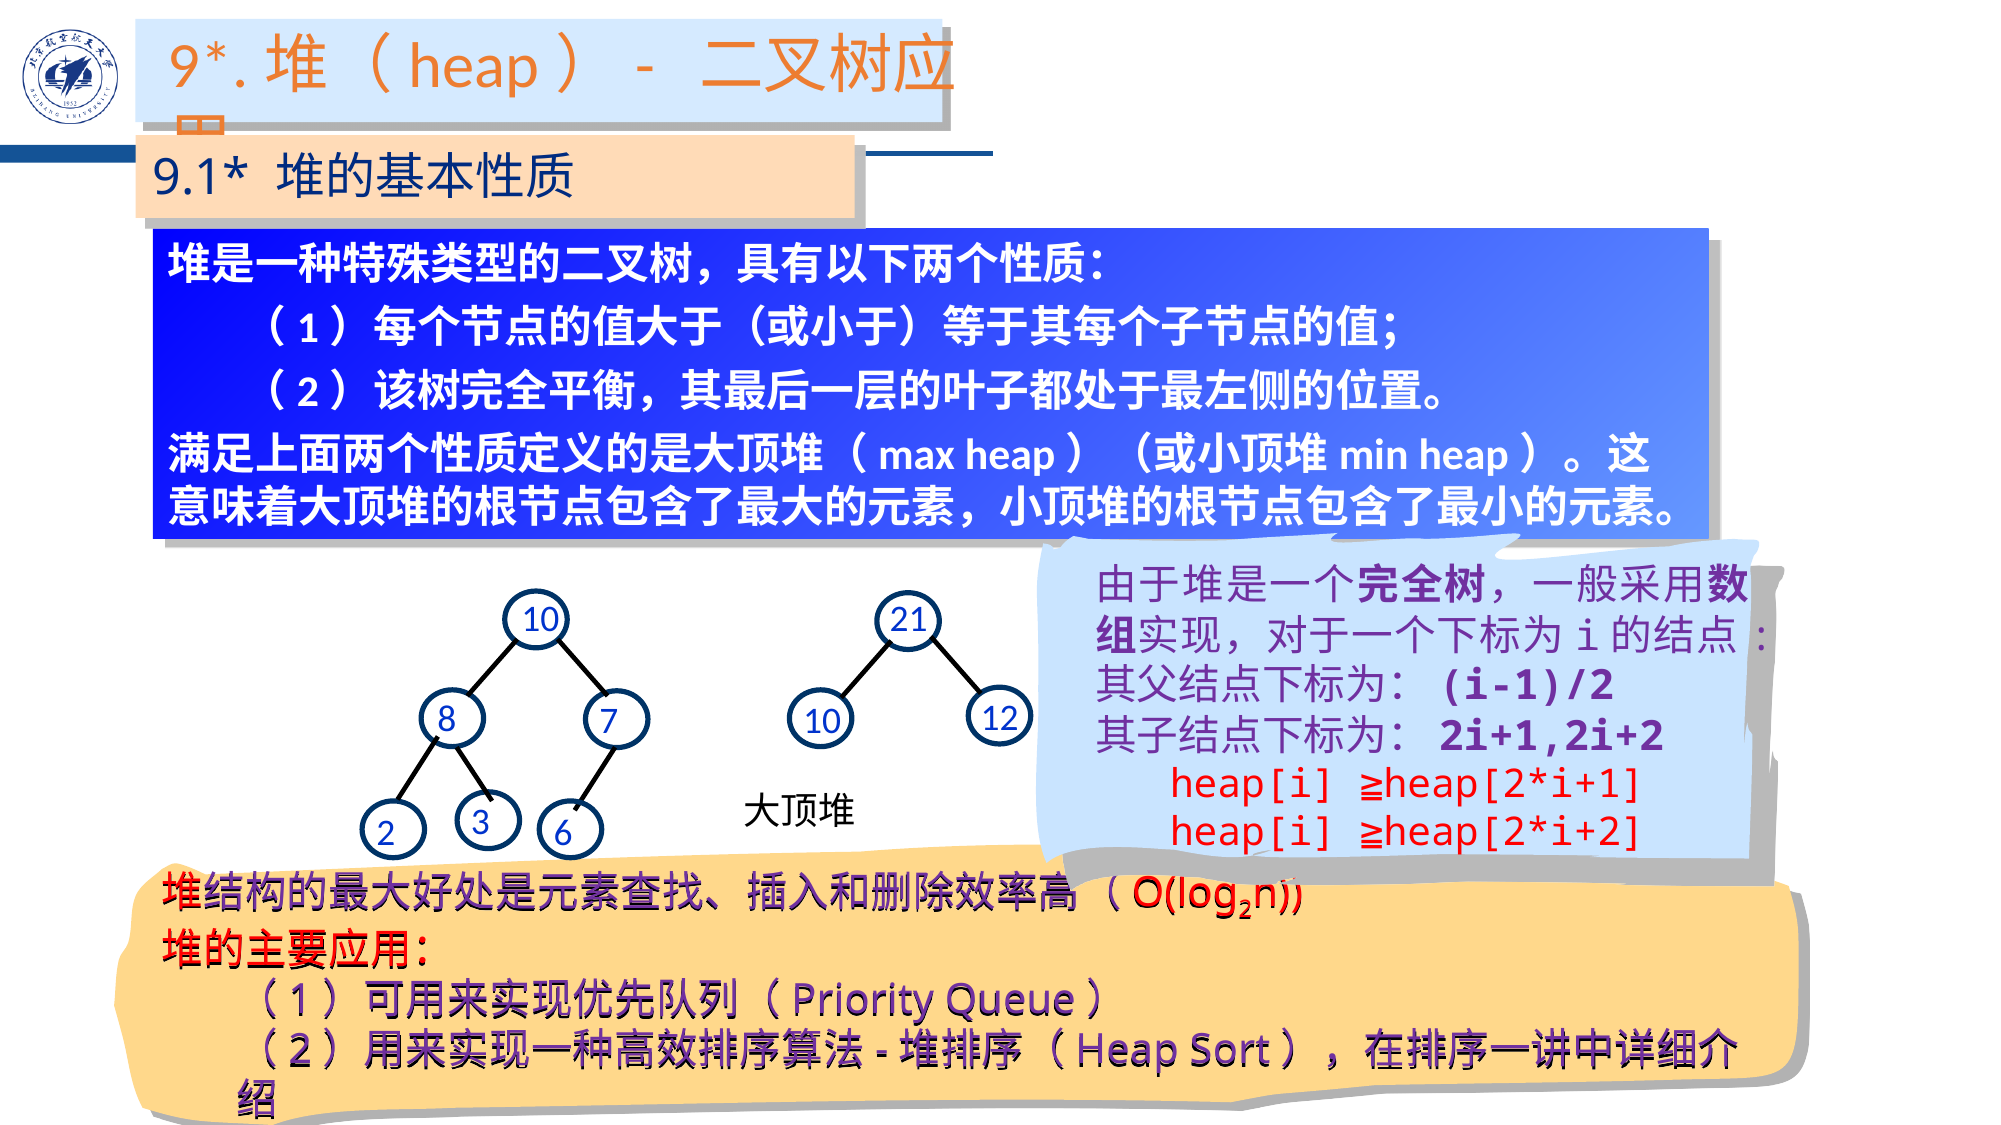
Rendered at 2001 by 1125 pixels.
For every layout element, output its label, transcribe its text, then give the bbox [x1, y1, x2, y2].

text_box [362, 586, 1027, 862]
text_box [135, 15, 986, 123]
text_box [135, 135, 877, 218]
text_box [1027, 522, 1764, 864]
text_box 堆是一种特殊类型的二叉树，具有以下两个性质： （1）每个节点的值大于（或小于）等于其每个子节点的值； （2）该树完全平衡，其最后一层的叶子都处于最左侧的位置。 满足上面两个性质定义的是大顶堆（max heap）（或小顶堆min heap）。这意味着大顶堆的根节点包含了最大的元素，小顶堆的根节点包含了最小的元素。 [152, 228, 1709, 539]
picture [16, 23, 124, 130]
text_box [114, 834, 1804, 1125]
